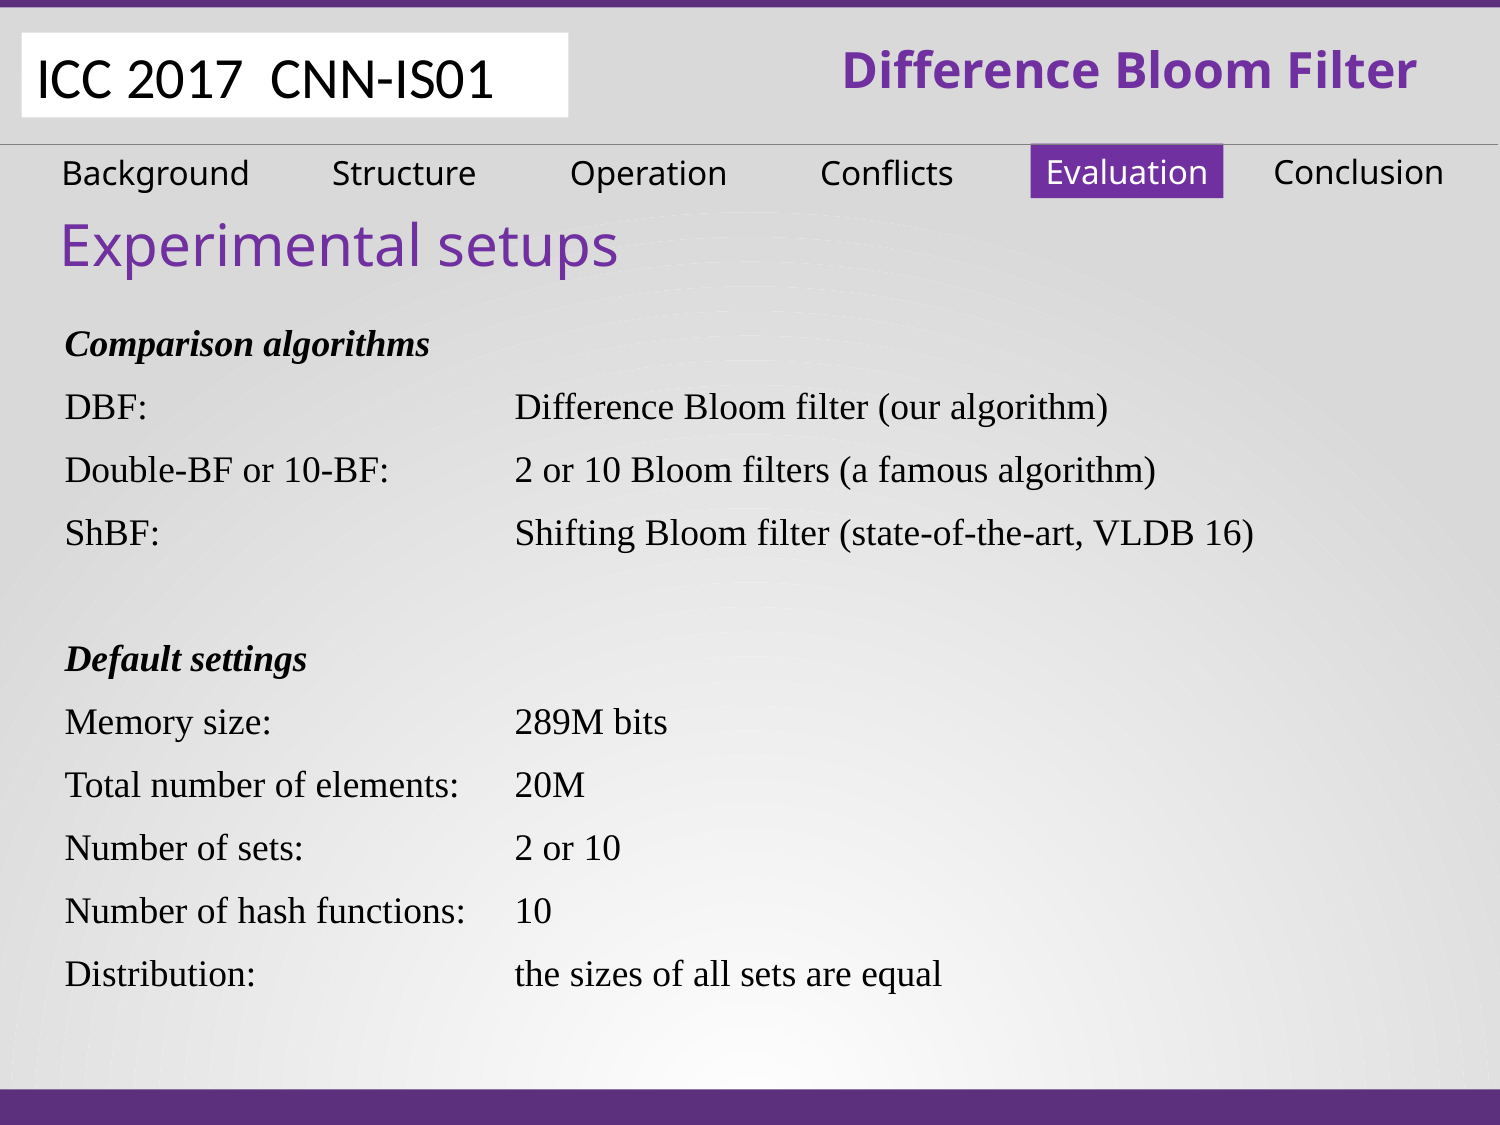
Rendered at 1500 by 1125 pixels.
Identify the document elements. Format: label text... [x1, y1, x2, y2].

text_box Structure [297, 145, 512, 200]
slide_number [103, 1076, 441, 1125]
text_box Operation [554, 145, 743, 200]
text_box Background [46, 145, 266, 200]
text_box [0, 1088, 103, 1125]
text_box Experimental setups [44, 200, 1368, 310]
slide_number 14 [1059, 1076, 1397, 1125]
text_box Conclusion [1258, 145, 1460, 199]
text_box [441, 1088, 1059, 1125]
text_box Difference Bloom Filter [826, 30, 1500, 106]
text_box Comparison algorithms DBF: Difference Bloom filter (our algorithm) Double-BF or 10-BF: 2 or 10 Bloom filters (a famous algorithm) ShBF: Shifting Bloom filter (state-of-the-art, VLDB 16) Default settings Memory size: 289M bits Total number of elements: 20M Number of sets: 2 or 10 Number of hash functions: 10 Distribution: the sizes of all sets are equal [49, 293, 1500, 1064]
text_box Evaluation [1030, 145, 1224, 199]
text_box Conflicts [805, 145, 970, 200]
text_box ICC 2017 CNN-IS01 [21, 32, 569, 118]
text_box [1397, 1088, 1500, 1125]
text_box [0, 0, 1500, 8]
